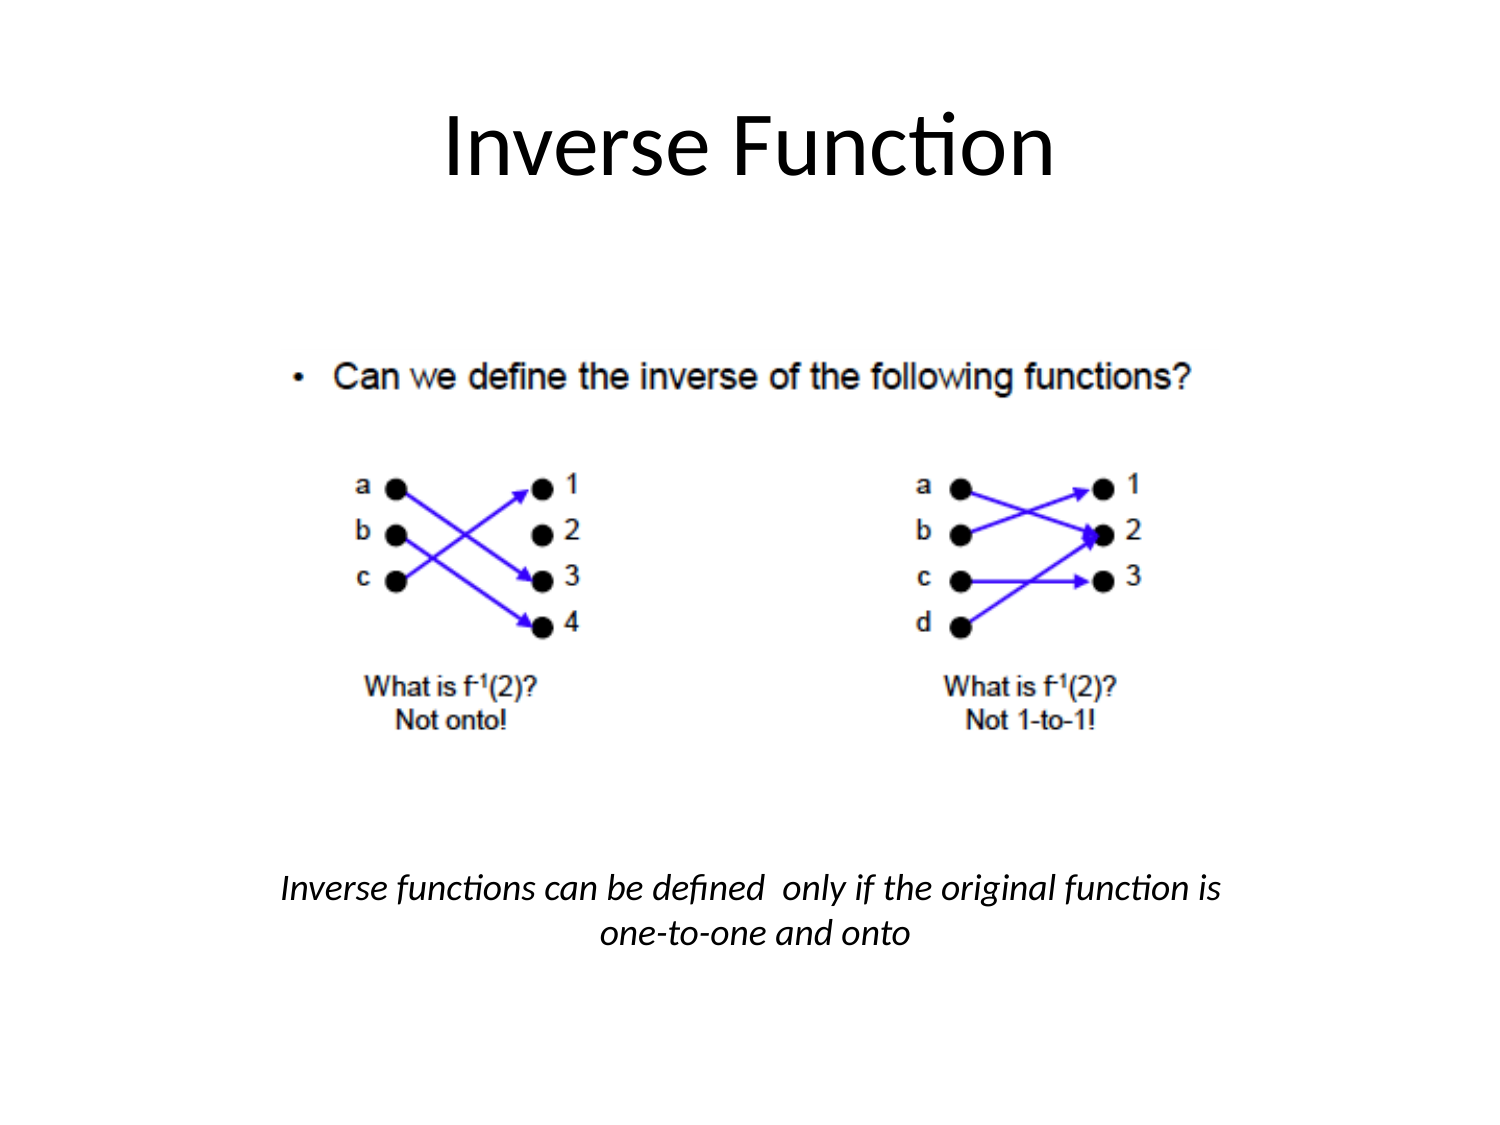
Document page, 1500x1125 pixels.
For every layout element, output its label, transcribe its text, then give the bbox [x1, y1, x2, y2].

text_box Inverse functions can be defined only if the original function is one-to-one and onto [265, 855, 1238, 960]
title Inverse Function [75, 45, 1425, 233]
picture [281, 348, 1219, 777]
